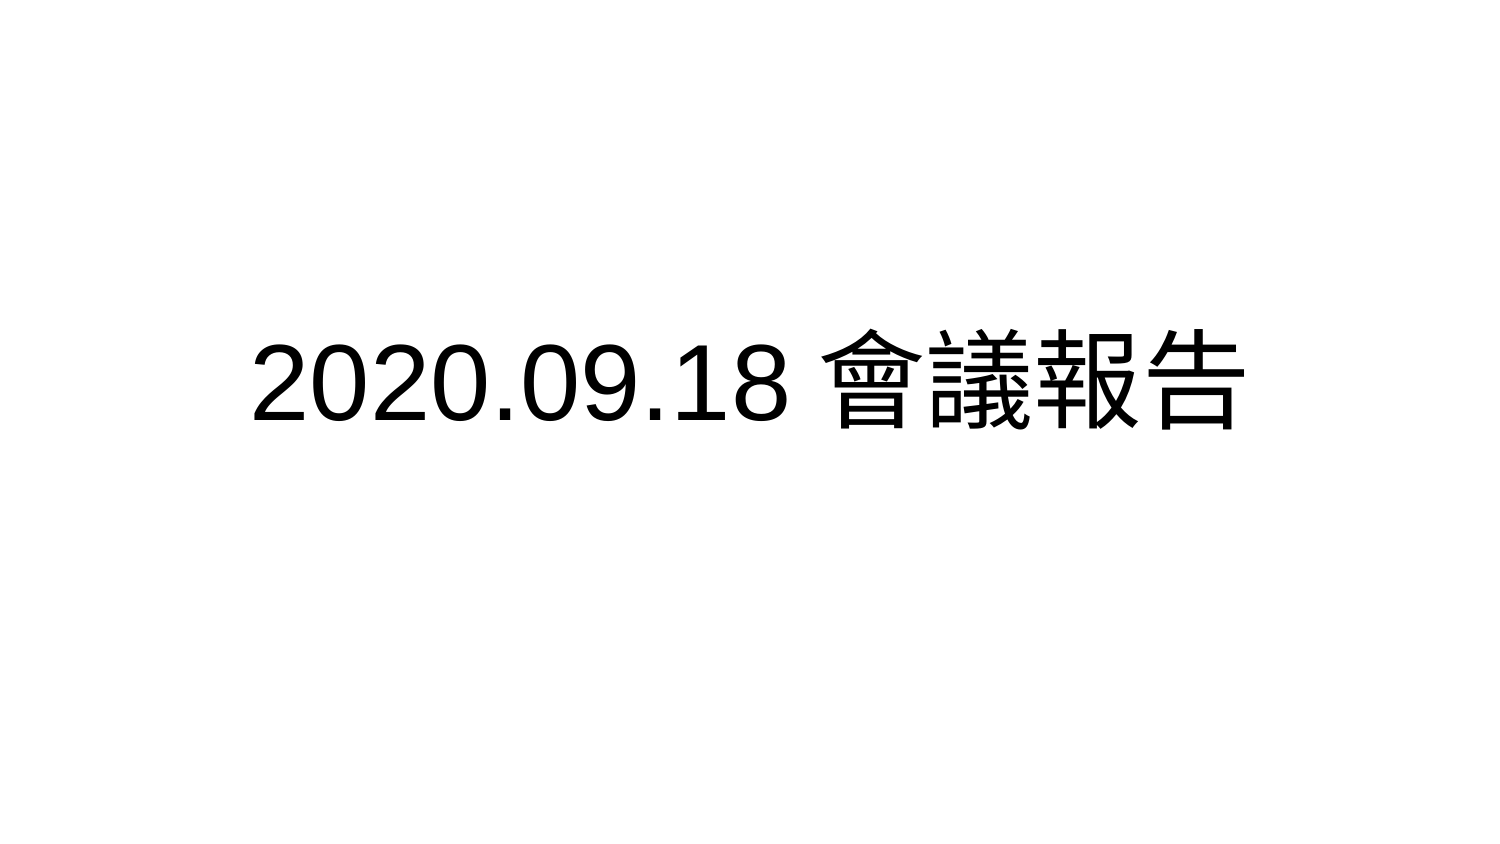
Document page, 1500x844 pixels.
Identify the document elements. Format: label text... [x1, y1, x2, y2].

title 2020.09.18會議報告 [51, 208, 1449, 545]
